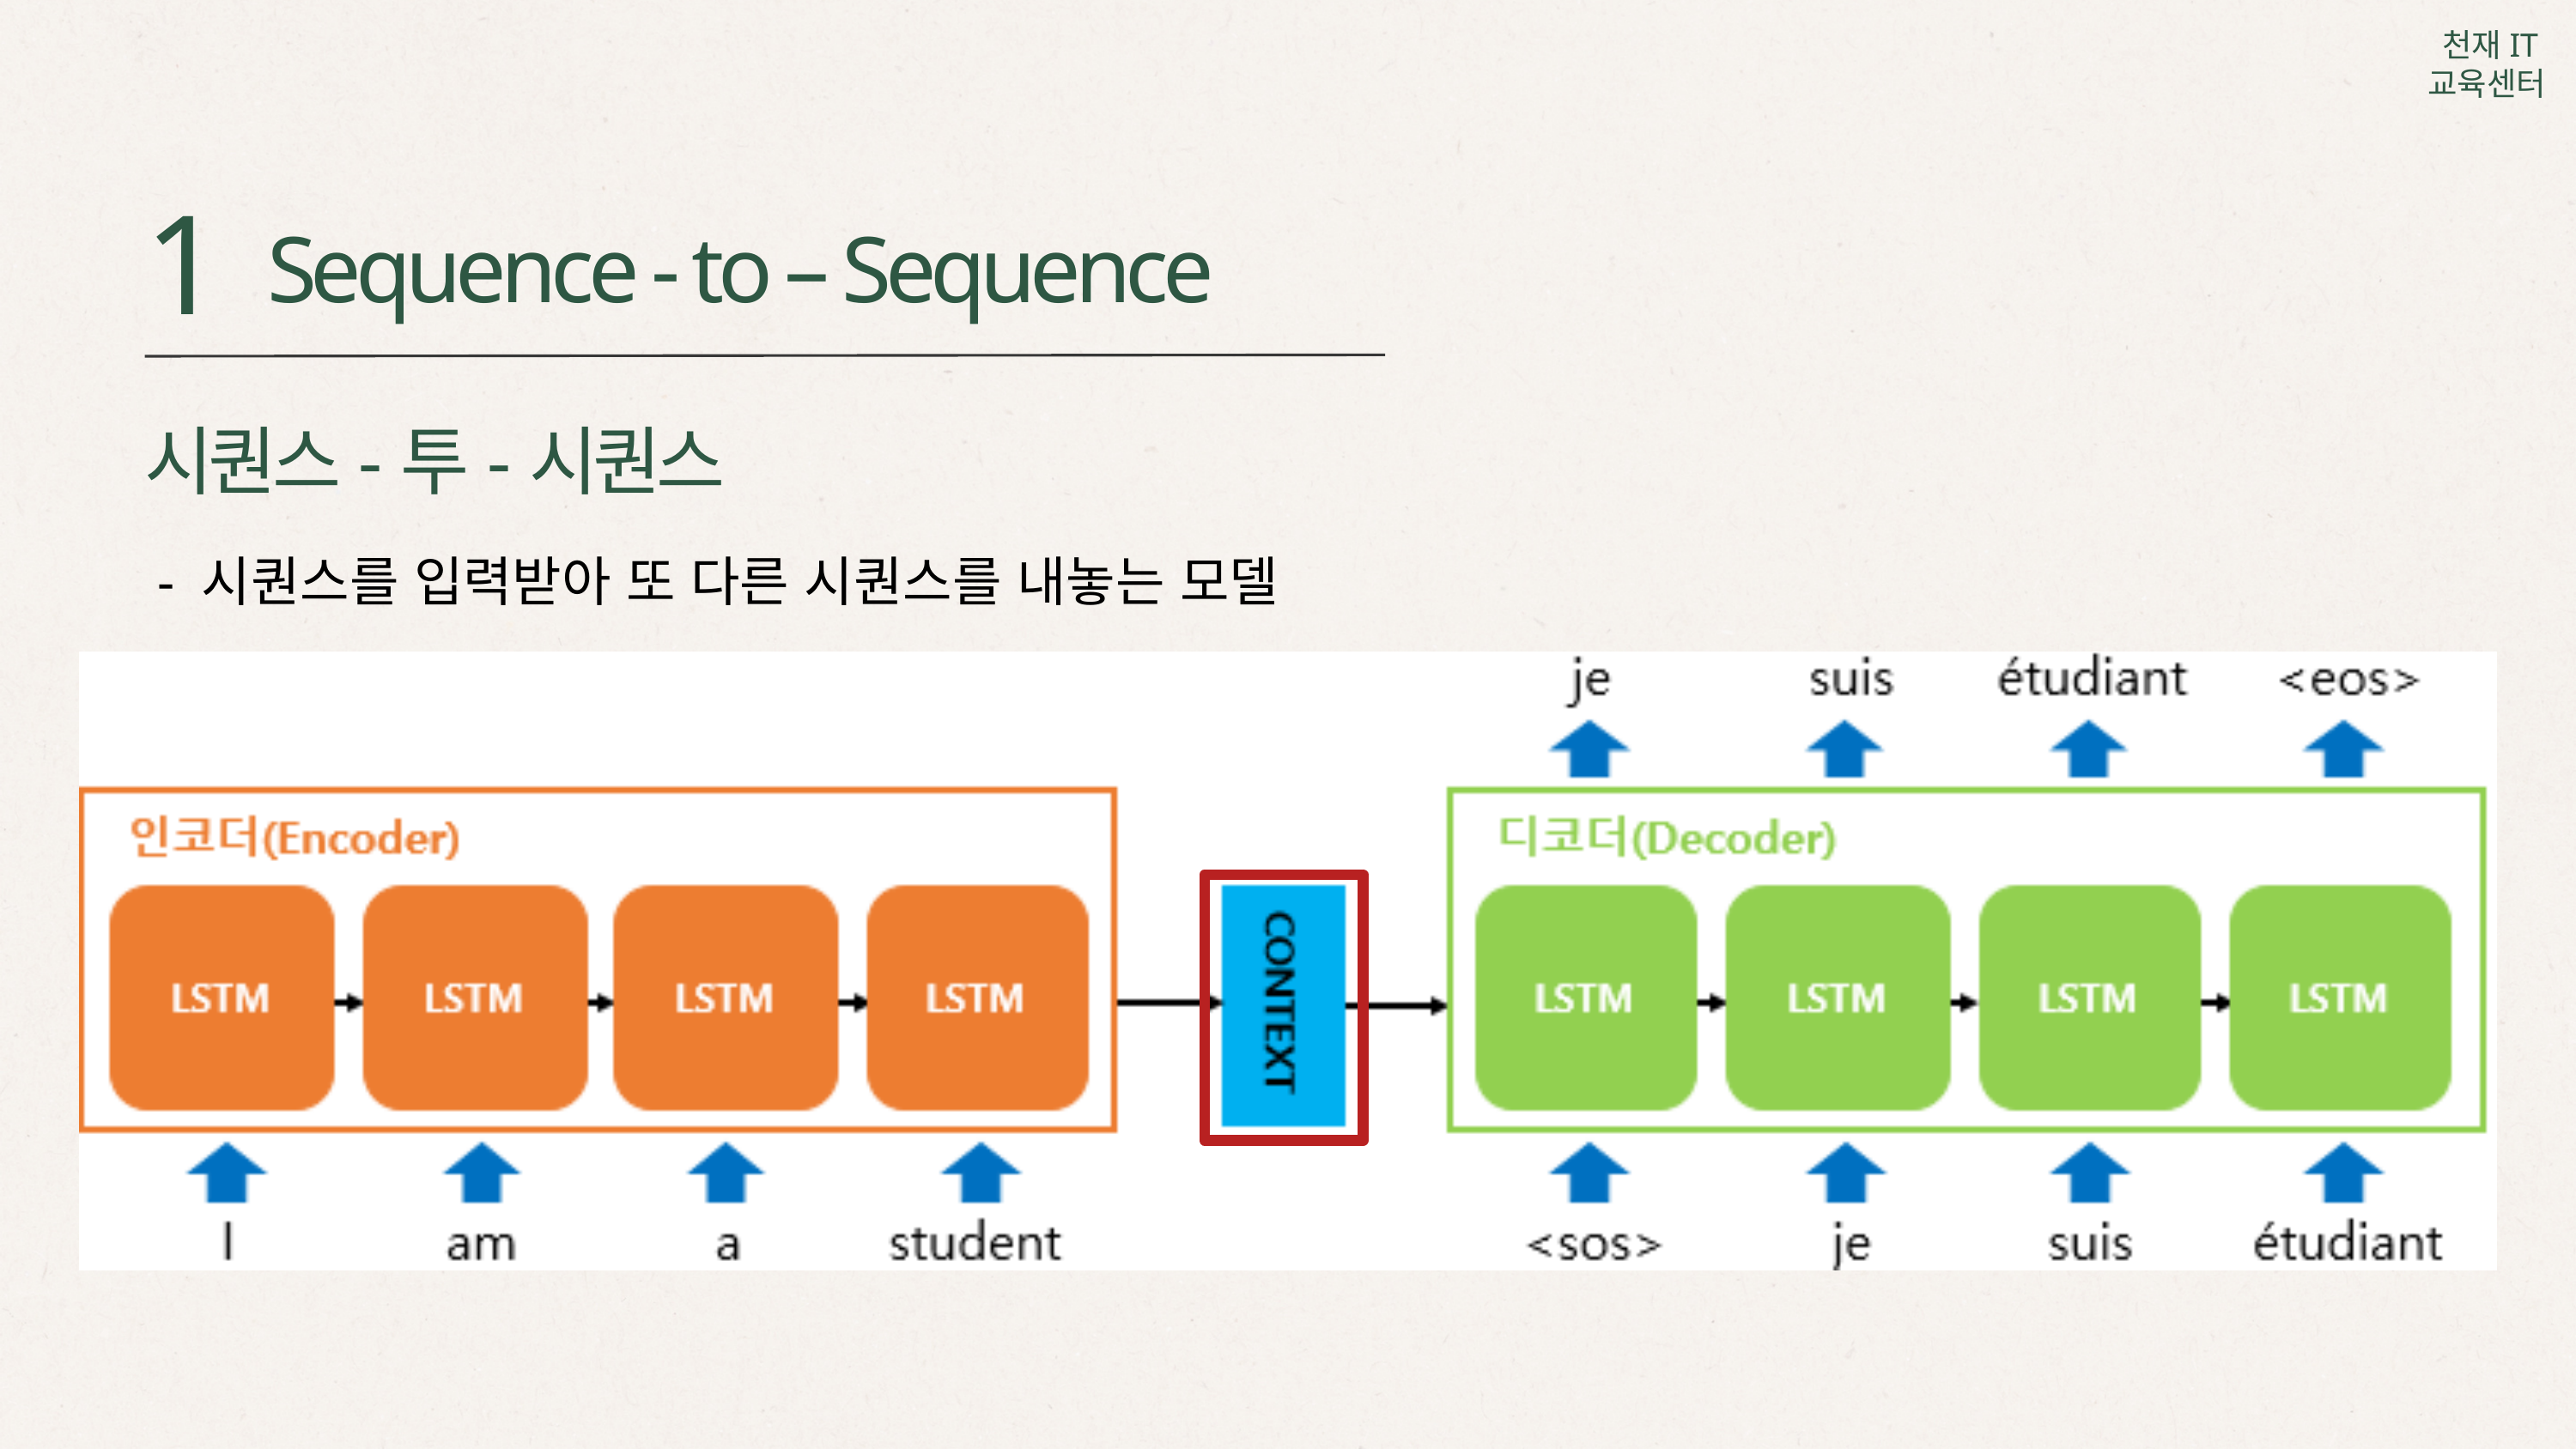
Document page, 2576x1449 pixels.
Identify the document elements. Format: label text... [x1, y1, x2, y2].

picture [0, 0, 2576, 1449]
text_box - 시퀀스를 입력받아 또 다른 시퀀스를 내놓는 모델 [144, 509, 2409, 619]
text_box 1 [144, 149, 246, 342]
text_box Sequence - to – Sequence [267, 193, 1243, 321]
text_box 시퀀스-투-시퀀스 [144, 399, 1386, 504]
